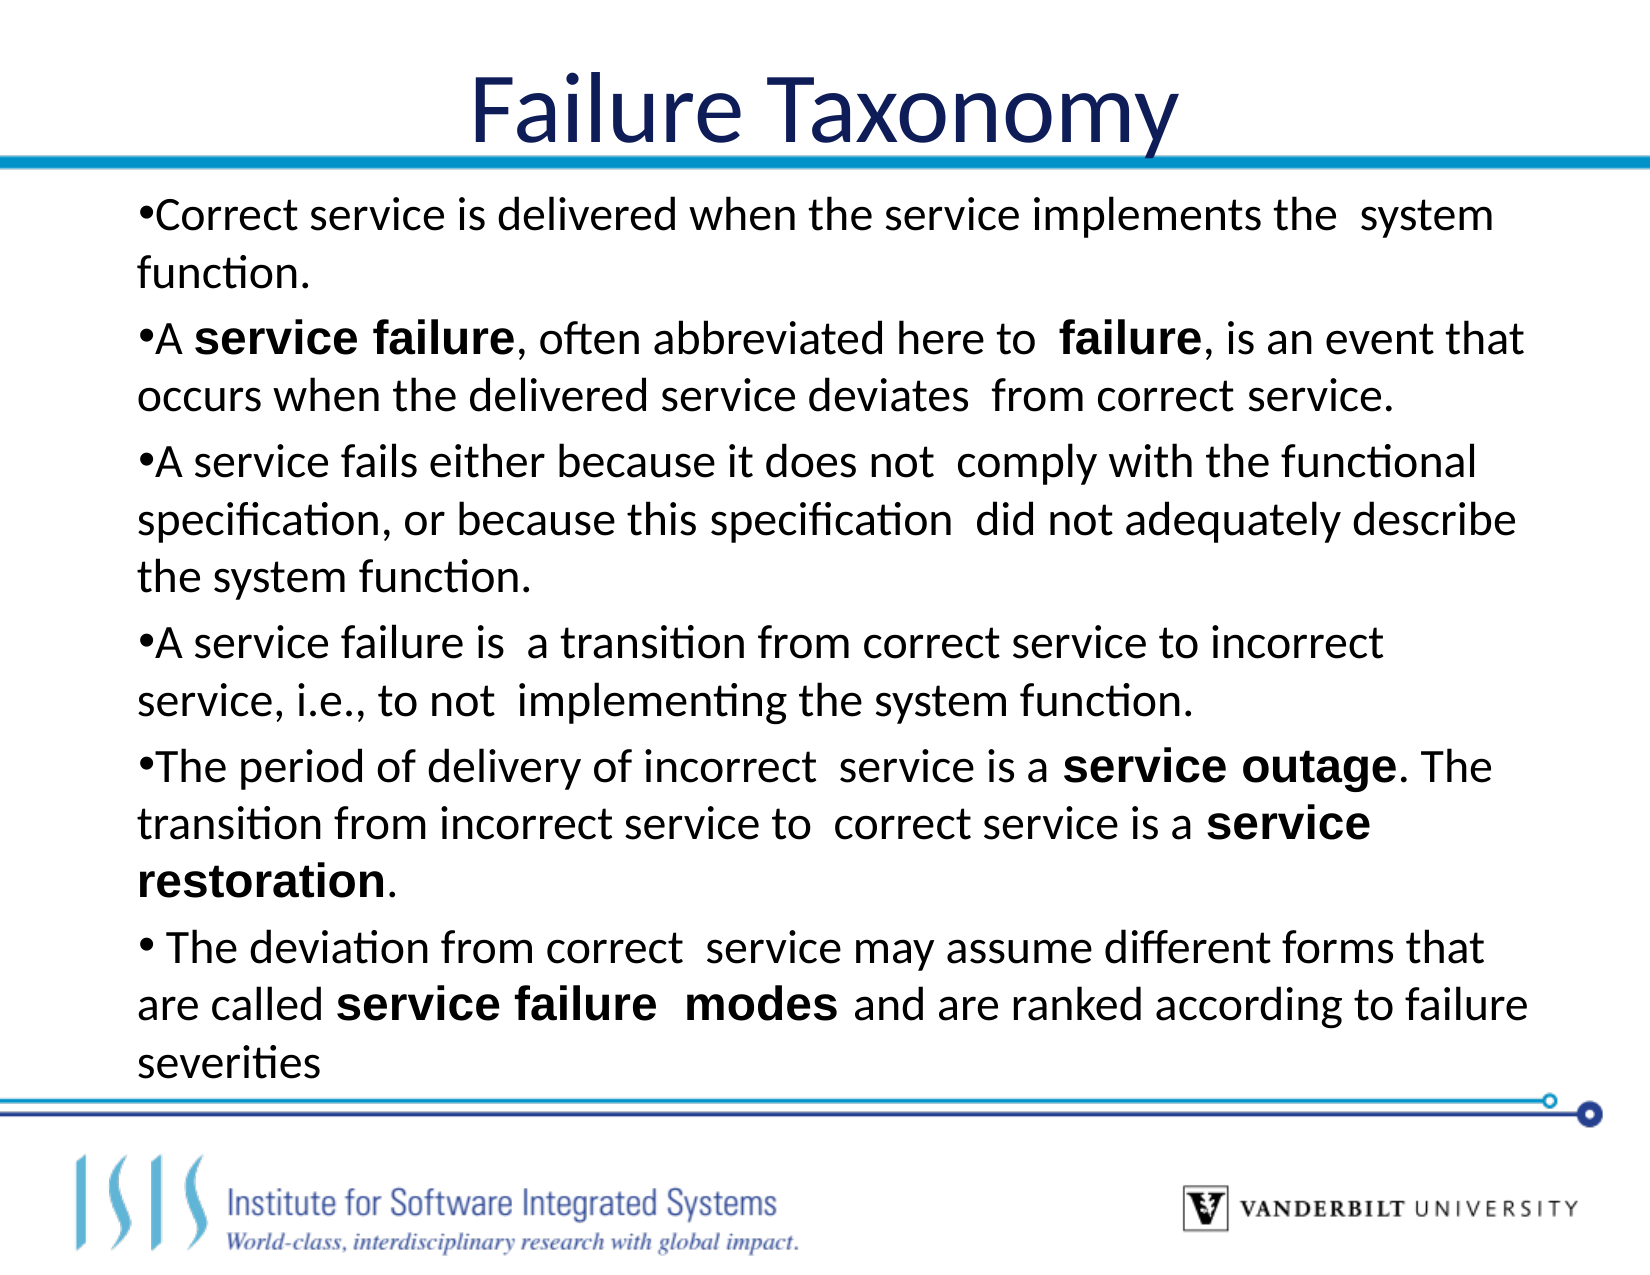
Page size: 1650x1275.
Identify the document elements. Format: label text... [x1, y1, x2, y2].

list Correct service is delivered when the service implements the system function. A service failure, often abbreviated here to failure, is an event that occurs when the delivered service deviates from correct service. A service fails either because it does not comply with the functional specification, or because this specification did not adequately describe the system function. A service failure is a transition from correct service to incorrect service, i.e., to not implementing the system function. The period of delivery of incorrect service is a service outage. The transition from incorrect service to correct service is a service restoration. The deviation from correct service may assume different forms that are called service failure modes and are ranked according to failure severities [62, 175, 1548, 1017]
title Failure Taxonomy [82, 29, 1568, 176]
